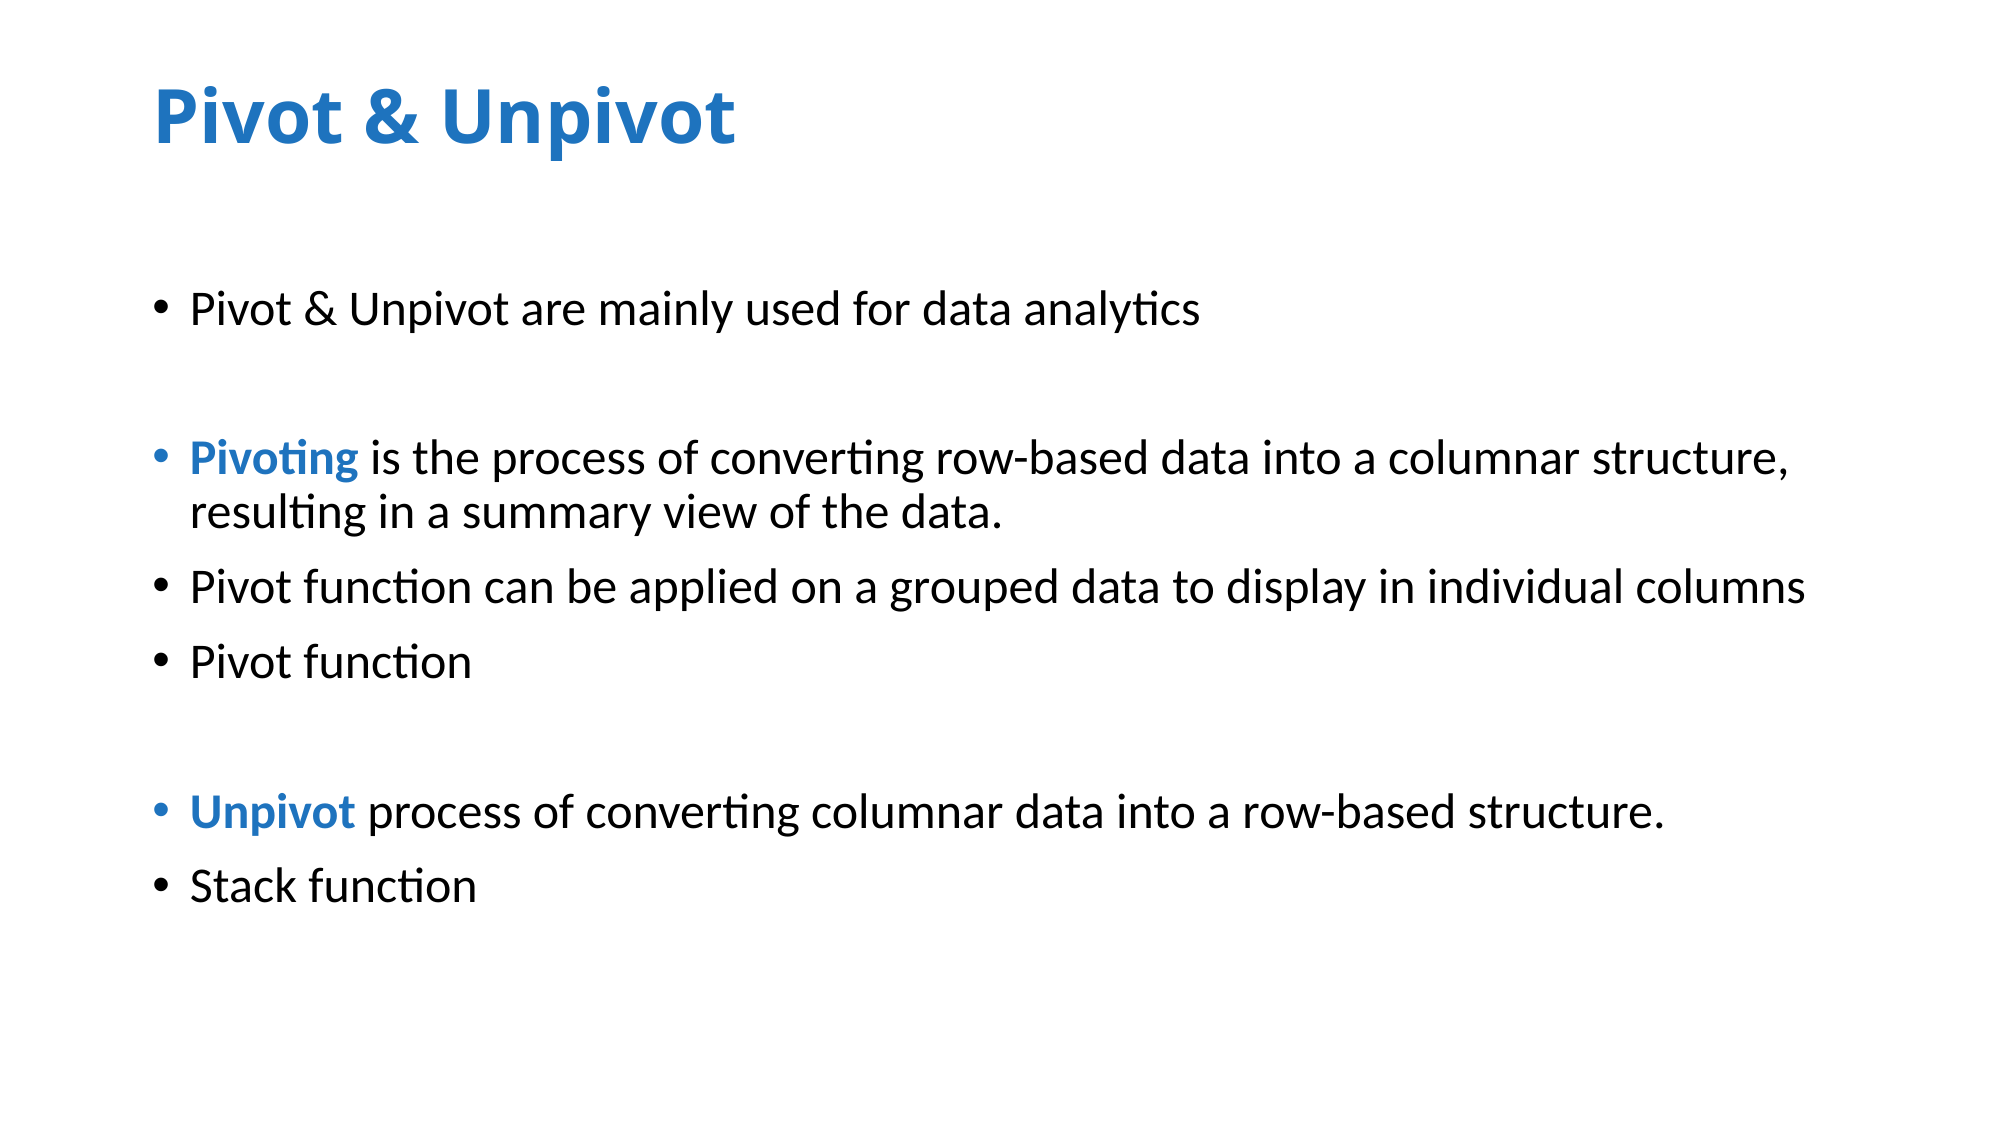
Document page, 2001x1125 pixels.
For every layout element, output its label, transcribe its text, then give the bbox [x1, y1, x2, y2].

title Pivot & Unpivot [137, 59, 1863, 180]
list Pivot & Unpivot are mainly used for data analytics Pivoting is the process of converting row-based data into a columnar structure, resulting in a summary view of the data. Pivot function can be applied on a grouped data to display in individual columns Pivot function Unpivot process of converting columnar data into a row-based structure. Stack function [137, 193, 1863, 1028]
